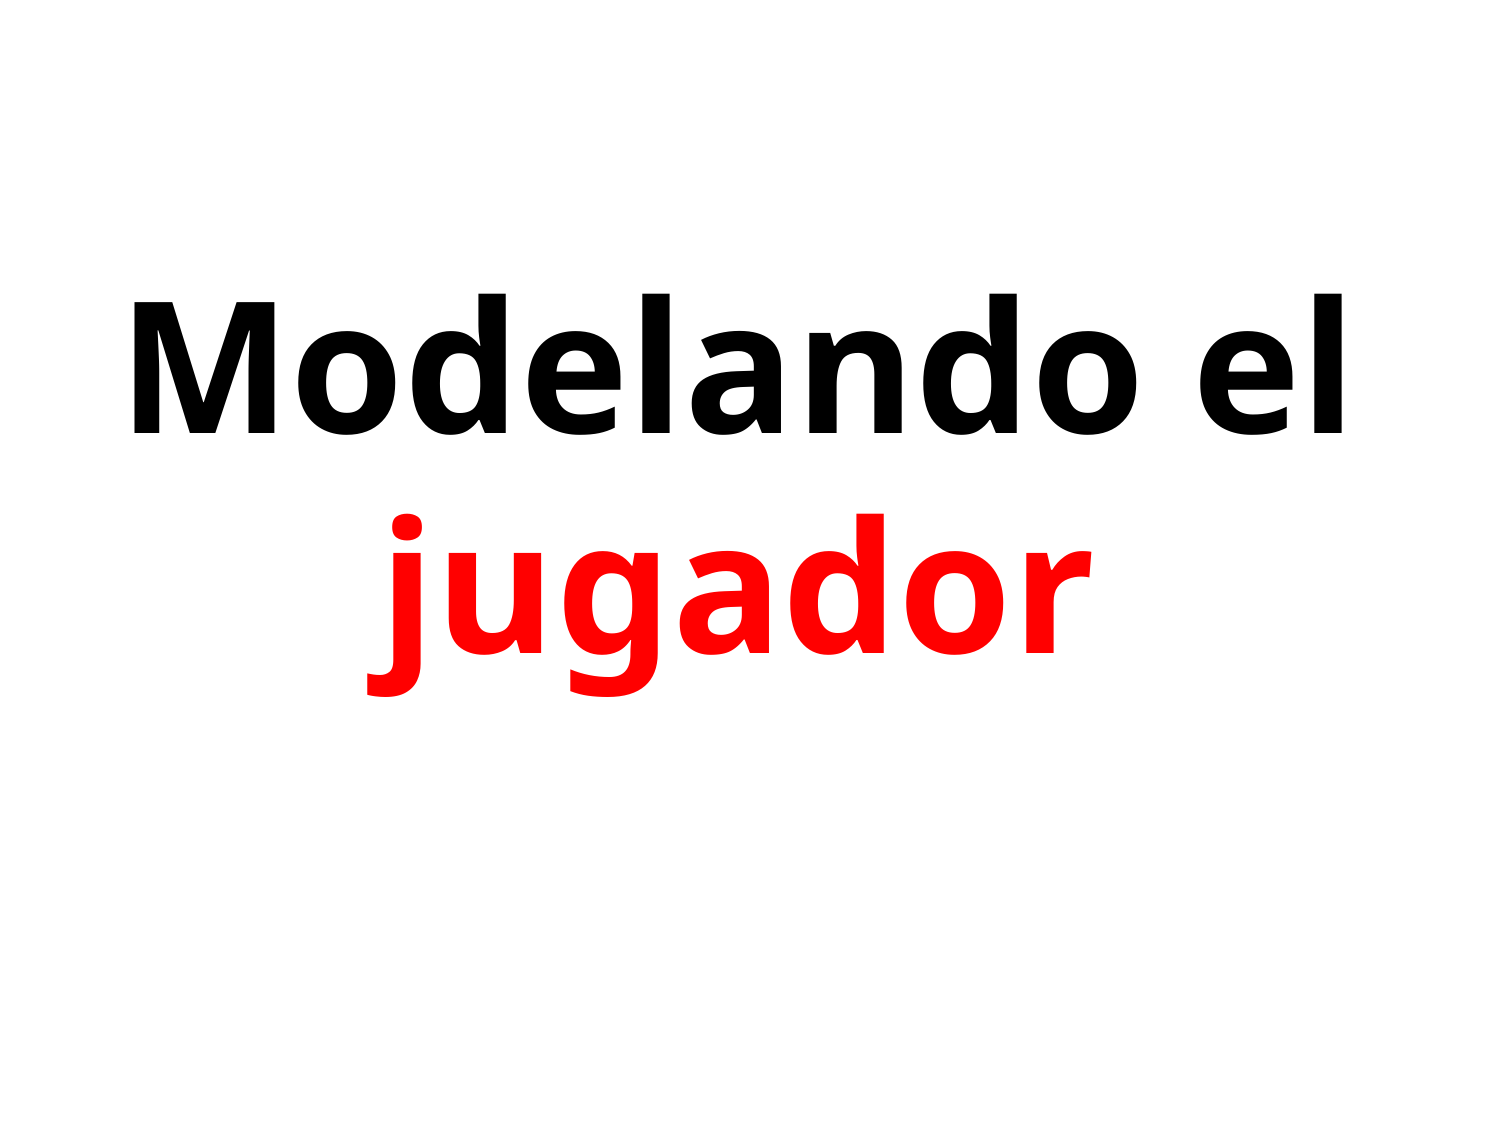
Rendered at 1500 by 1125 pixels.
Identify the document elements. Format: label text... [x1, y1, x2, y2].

title Modelando el jugador [100, 349, 1376, 591]
